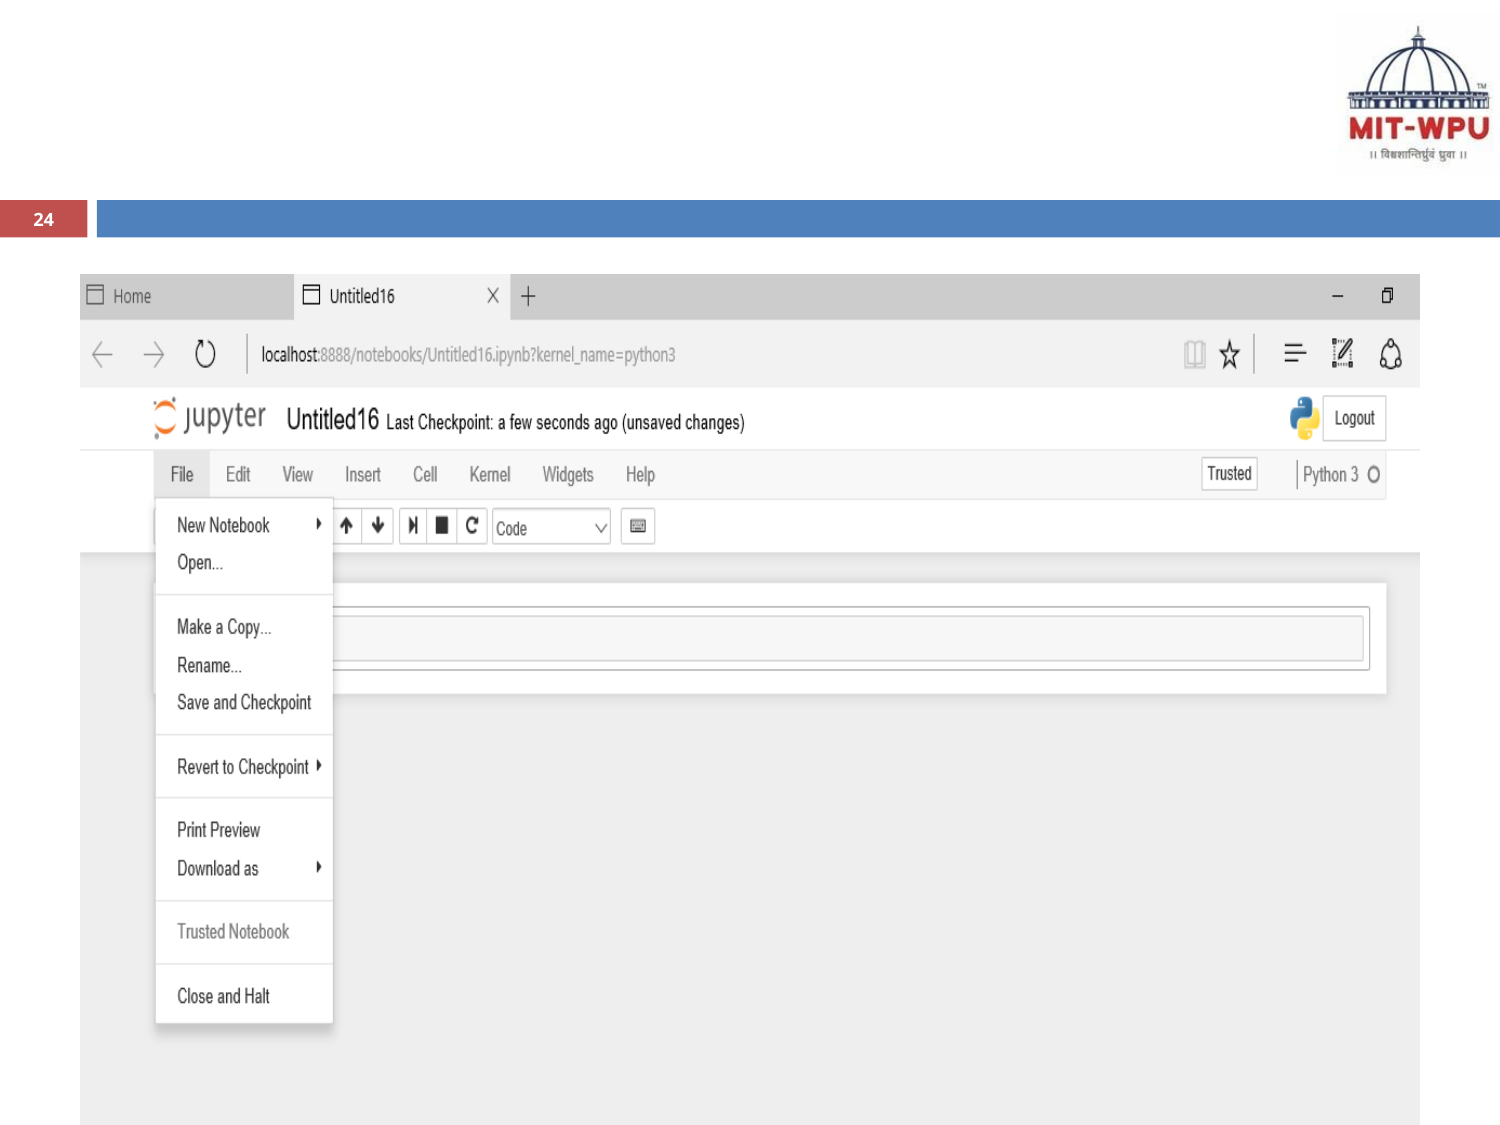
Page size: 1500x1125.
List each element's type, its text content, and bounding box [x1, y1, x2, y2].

picture [80, 274, 1420, 1125]
slide_number 24 [0, 200, 88, 241]
picture [1337, 12, 1500, 175]
